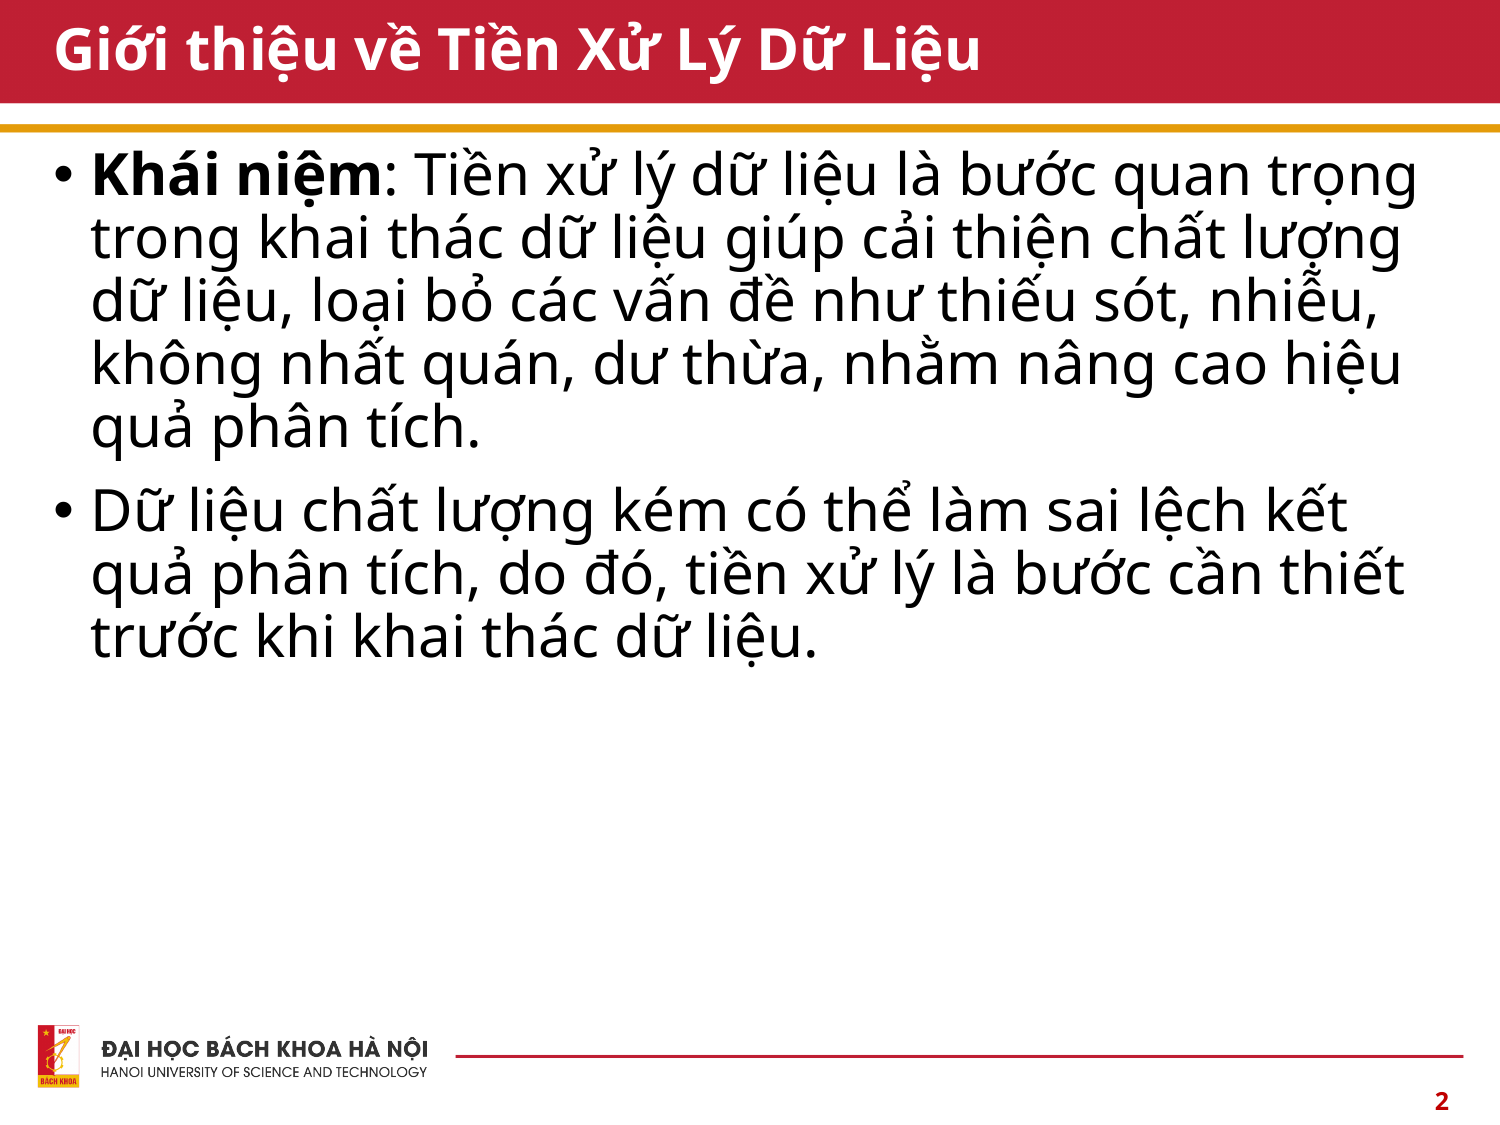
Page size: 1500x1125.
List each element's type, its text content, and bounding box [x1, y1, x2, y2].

slide_number 2 [1126, 1078, 1464, 1125]
list Khái niệm: Tiền xử lý dữ liệu là bước quan trọng trong khai thác dữ liệu giúp cải thiện chất lượng dữ liệu, loại bỏ các vấn đề như thiếu sót, nhiễu, không nhất quán, dư thừa, nhằm nâng cao hiệu quả phân tích. Dữ liệu chất lượng kém có thể làm sai lệch kết quả phân tích, do đó, tiền xử lý là bước cần thiết trước khi khai thác dữ liệu. [38, 138, 1462, 1008]
title Giới thiệu về Tiền Xử Lý Dữ Liệu [38, 12, 1462, 87]
picture [0, 0, 1500, 1125]
